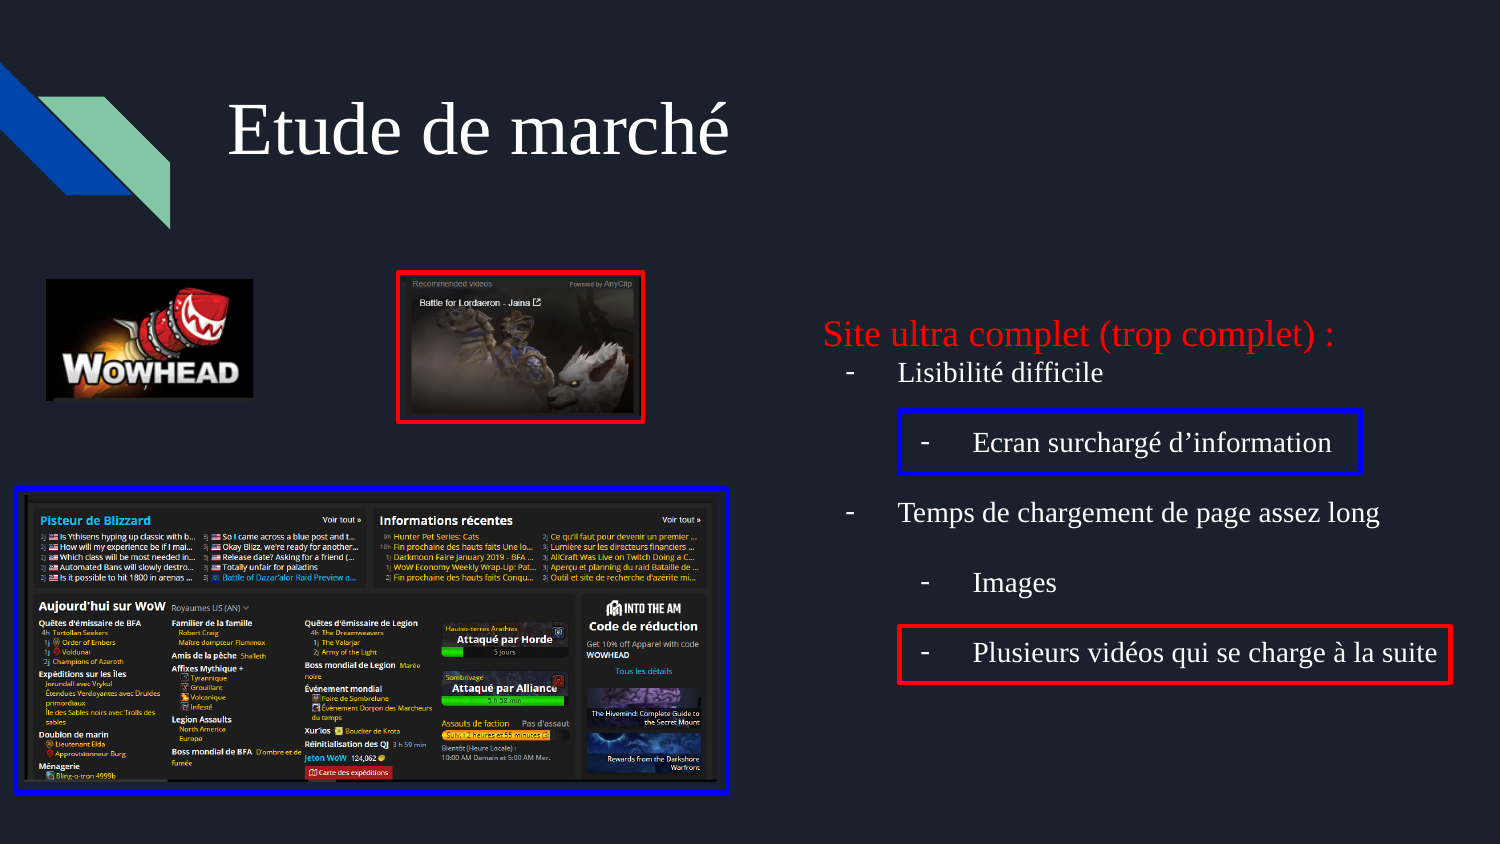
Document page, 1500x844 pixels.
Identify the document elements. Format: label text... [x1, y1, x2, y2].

text_box [899, 410, 1361, 473]
picture [24, 495, 717, 783]
text_box Site ultra complet (trop complet) : Lisibilité difficile Ecran surchargé d’information Temps de chargement de page assez long Images Plusieurs vidéos qui se charge à la suite [807, 293, 1458, 752]
text_box [899, 625, 1451, 684]
picture [402, 277, 644, 416]
text_box [397, 272, 643, 281]
title Etude de marché [212, 64, 1368, 215]
picture [45, 278, 254, 401]
text_box [15, 488, 727, 793]
